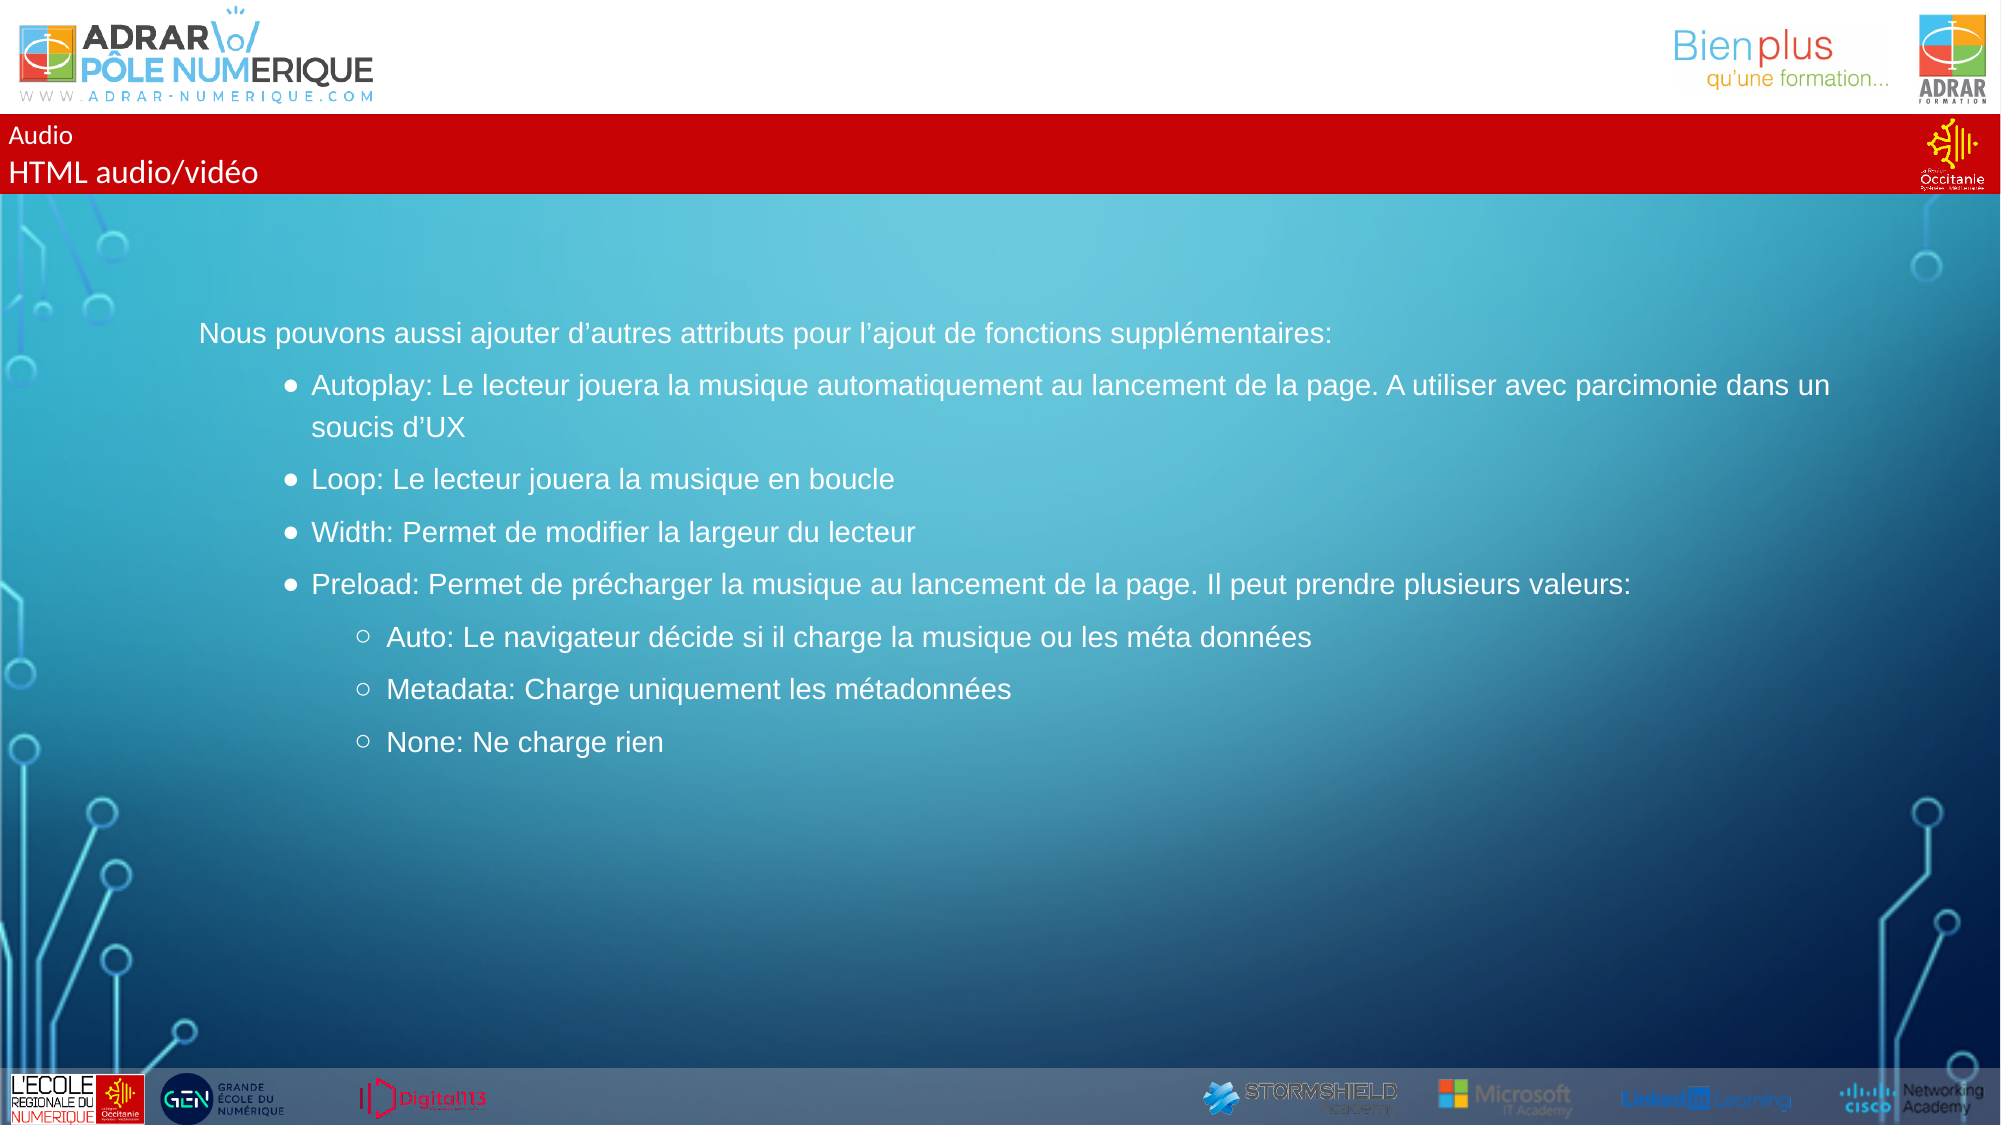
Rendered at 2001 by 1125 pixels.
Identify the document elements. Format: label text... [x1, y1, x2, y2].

picture [347, 1079, 498, 1122]
picture [10, 1071, 145, 1125]
picture [0, 114, 2001, 1125]
picture [10, 0, 384, 109]
picture [1675, 29, 1888, 90]
text_box Audio HTML audio/vidéo [0, 102, 383, 205]
picture [1916, 11, 1988, 106]
list Nous pouvons aussi ajouter d’autres attributs pour l’ajout de fonctions supplémentaires: Autoplay: Le lecteur jouera la musique automatiquement au lancement de la page. A utiliser avec parcimonie dans un soucis d’UX Loop: Le lecteur jouera la musique en boucle Width: Permet de modifier la largeur du lecteur Preload: Permet de précharger la musique au lancement de la page. Il peut prendre plusieurs valeurs: Auto: Le navigateur décide si il charge la musique ou les méta données Metadata: Charge uniquement les métadonnées None: Ne charge rien [183, 299, 1863, 1079]
picture [1202, 1079, 1397, 1121]
